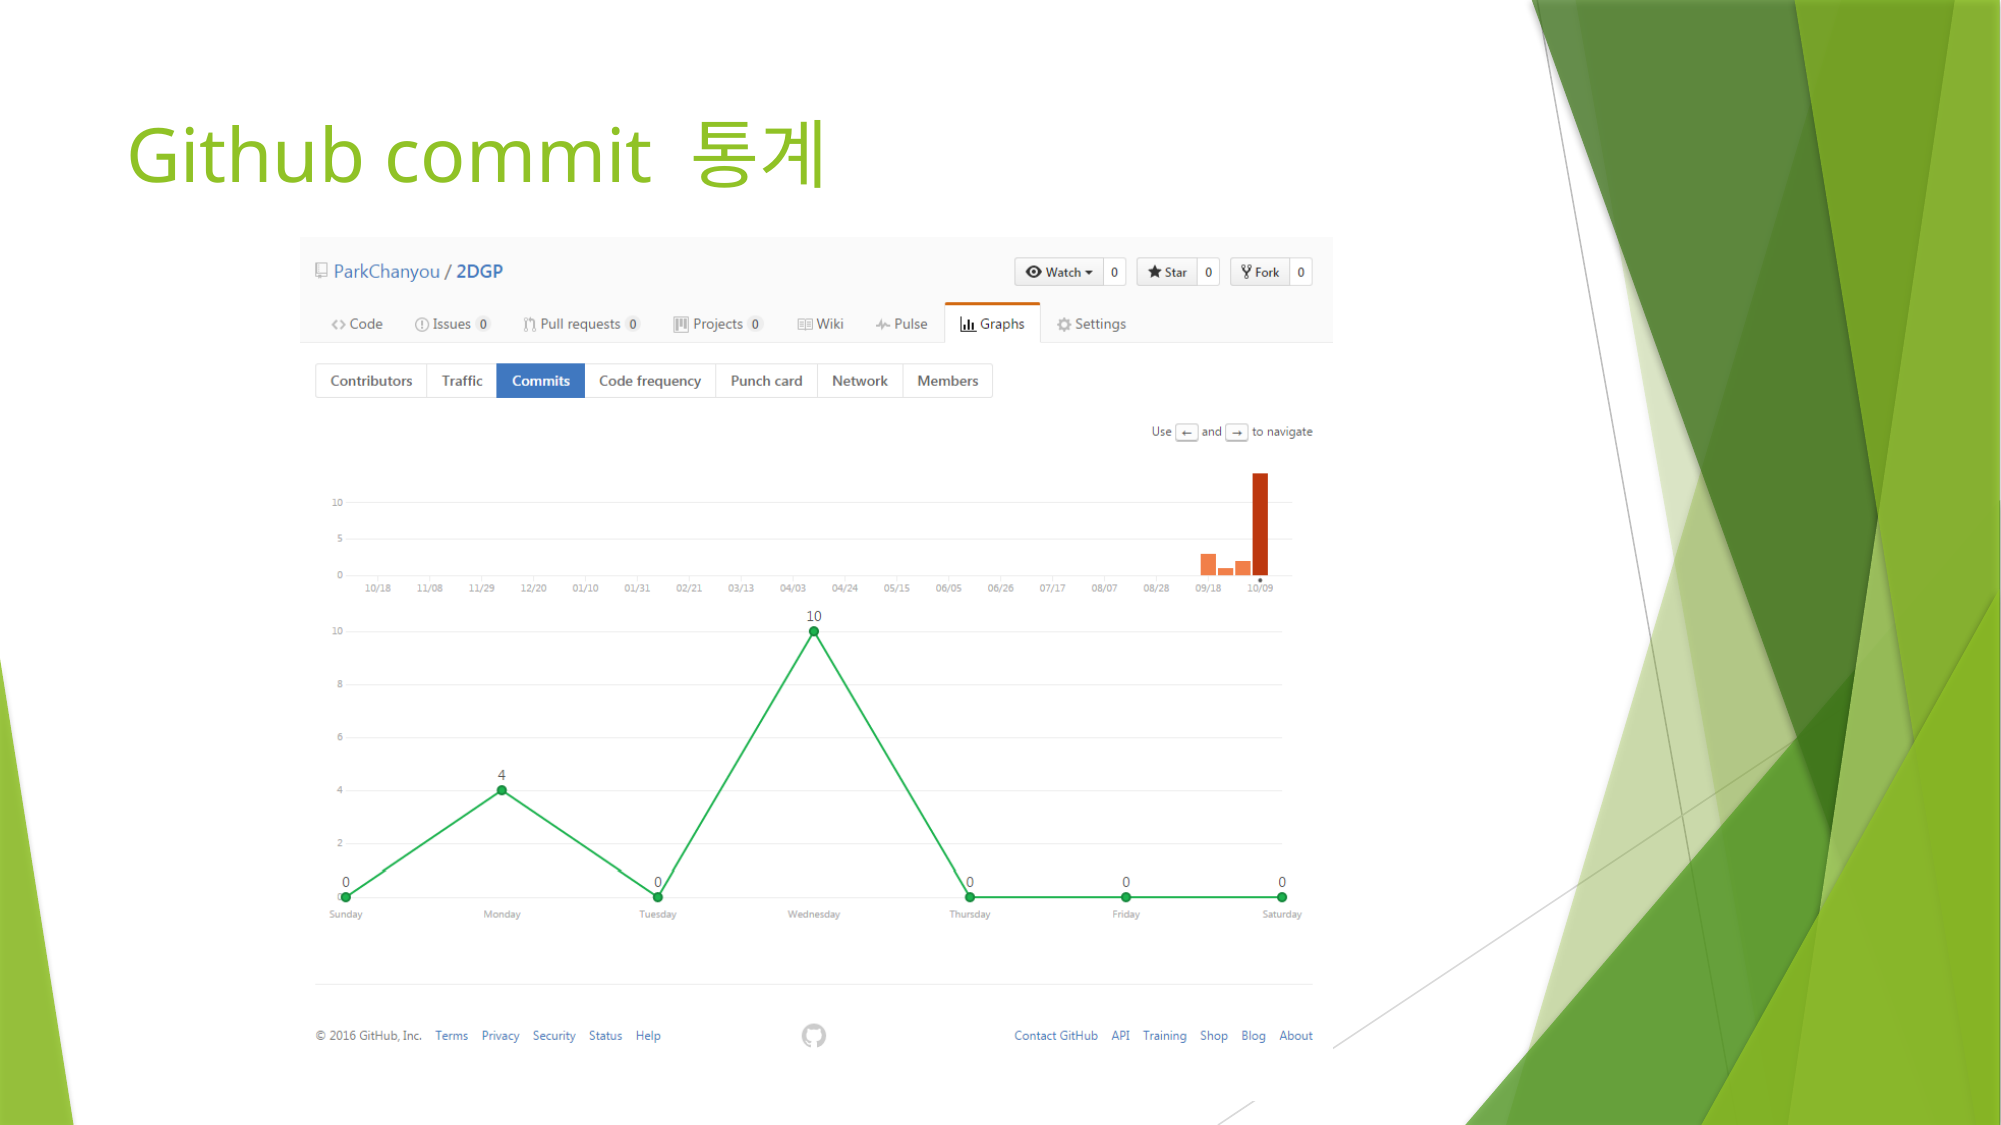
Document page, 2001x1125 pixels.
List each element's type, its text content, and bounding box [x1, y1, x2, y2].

title Github commit 통계 [111, 99, 1522, 317]
picture [299, 237, 1333, 1101]
